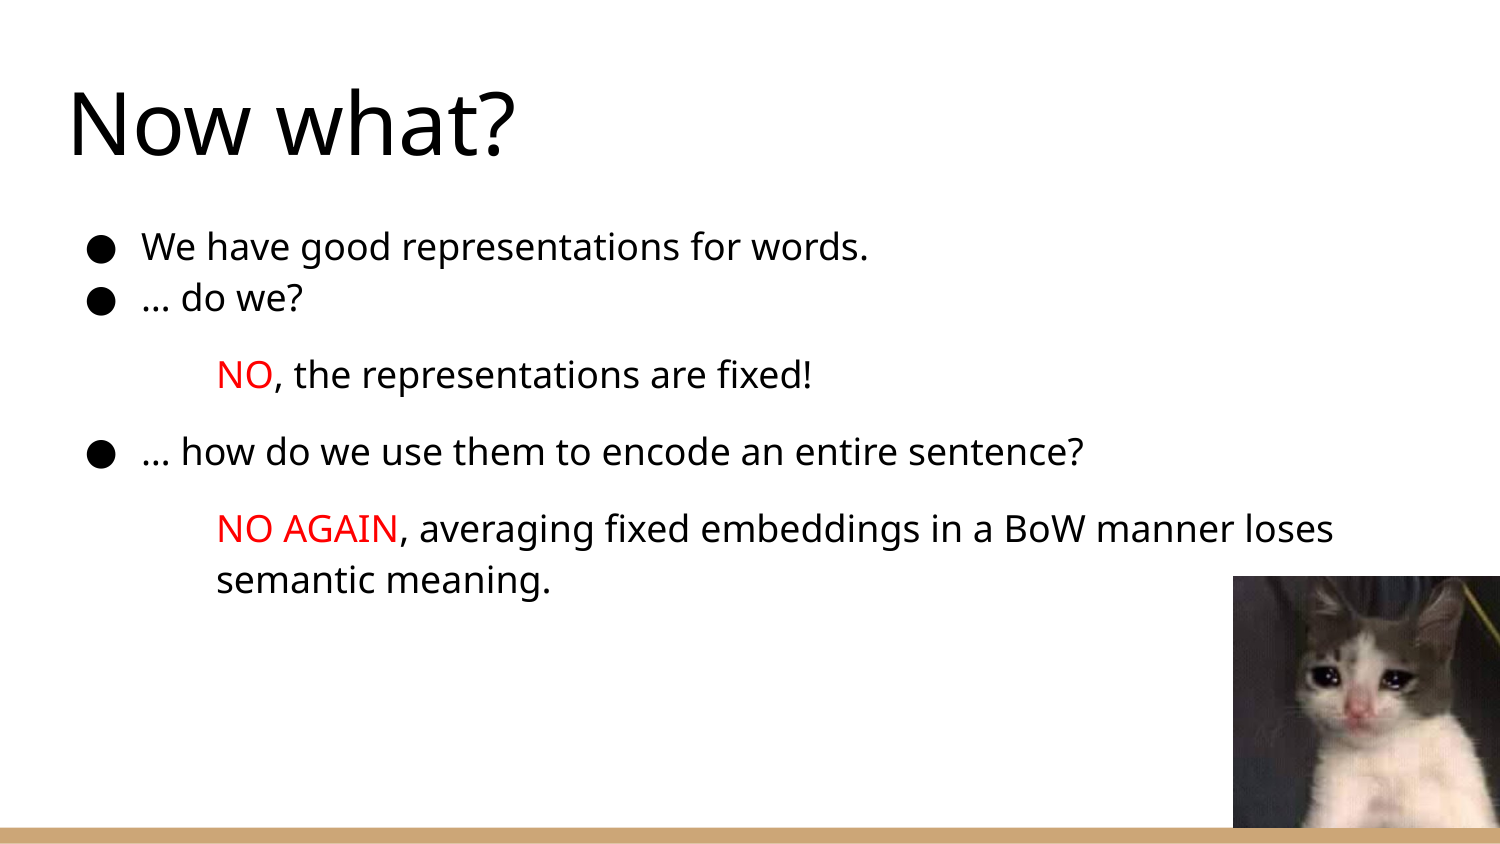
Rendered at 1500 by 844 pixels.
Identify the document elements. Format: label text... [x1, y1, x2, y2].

title Now what? [51, 51, 1449, 189]
picture [1232, 576, 1500, 828]
list We have good representations for words. … do we? NO, the representations are fixed! … how do we use them to encode an entire sentence? NO AGAIN, averaging fixed embeddings in a BoW manner loses semantic meaning. [51, 200, 1449, 752]
